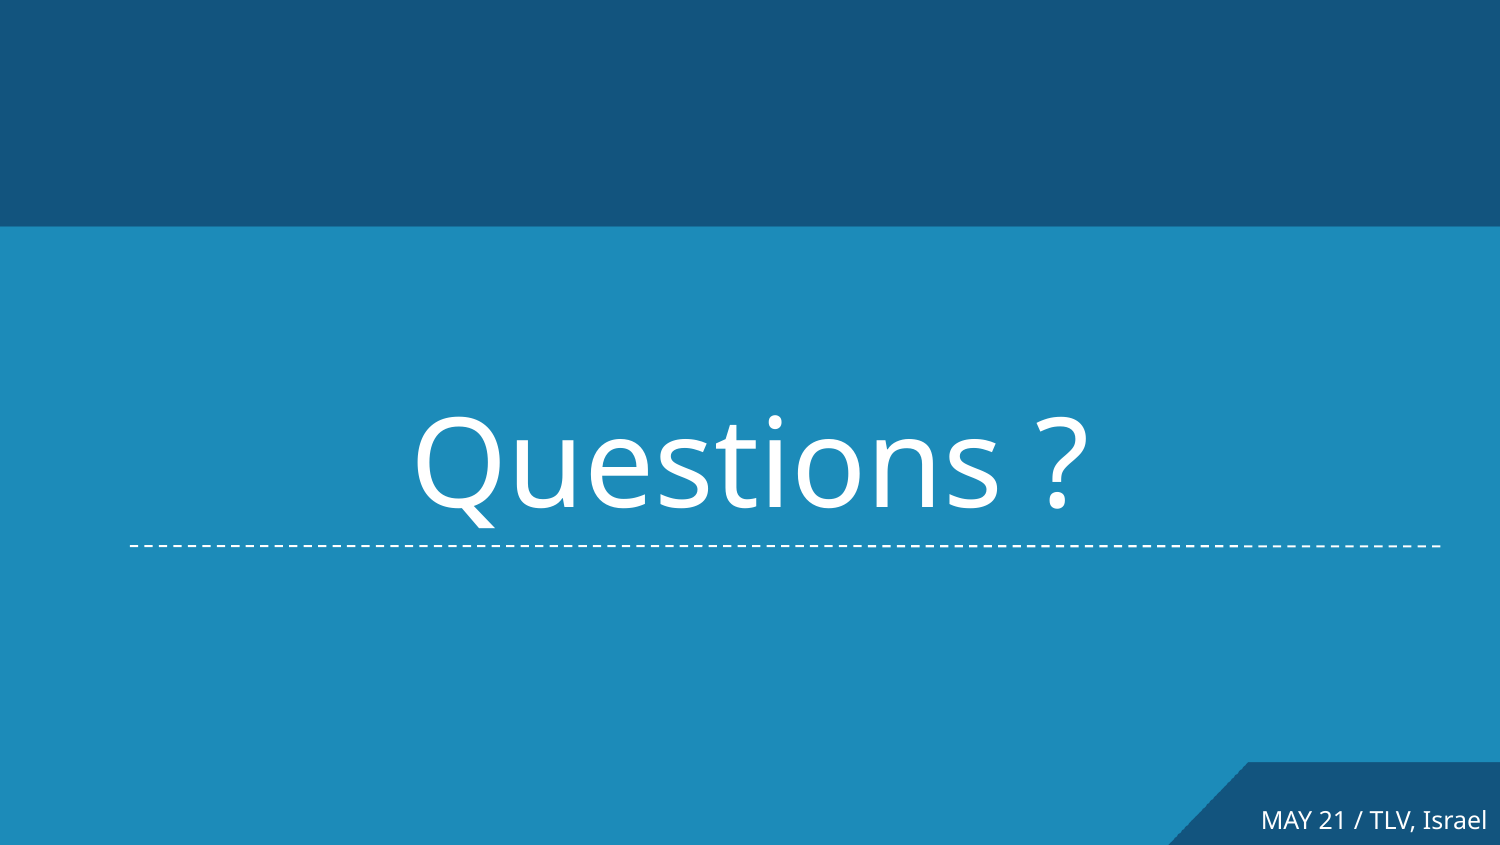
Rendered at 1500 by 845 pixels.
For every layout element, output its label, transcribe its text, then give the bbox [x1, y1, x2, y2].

text_box MAY 21 / TLV, Israel [1245, 797, 1500, 843]
text_box Questions ? [187, 229, 1313, 524]
text_box [0, 0, 1500, 844]
